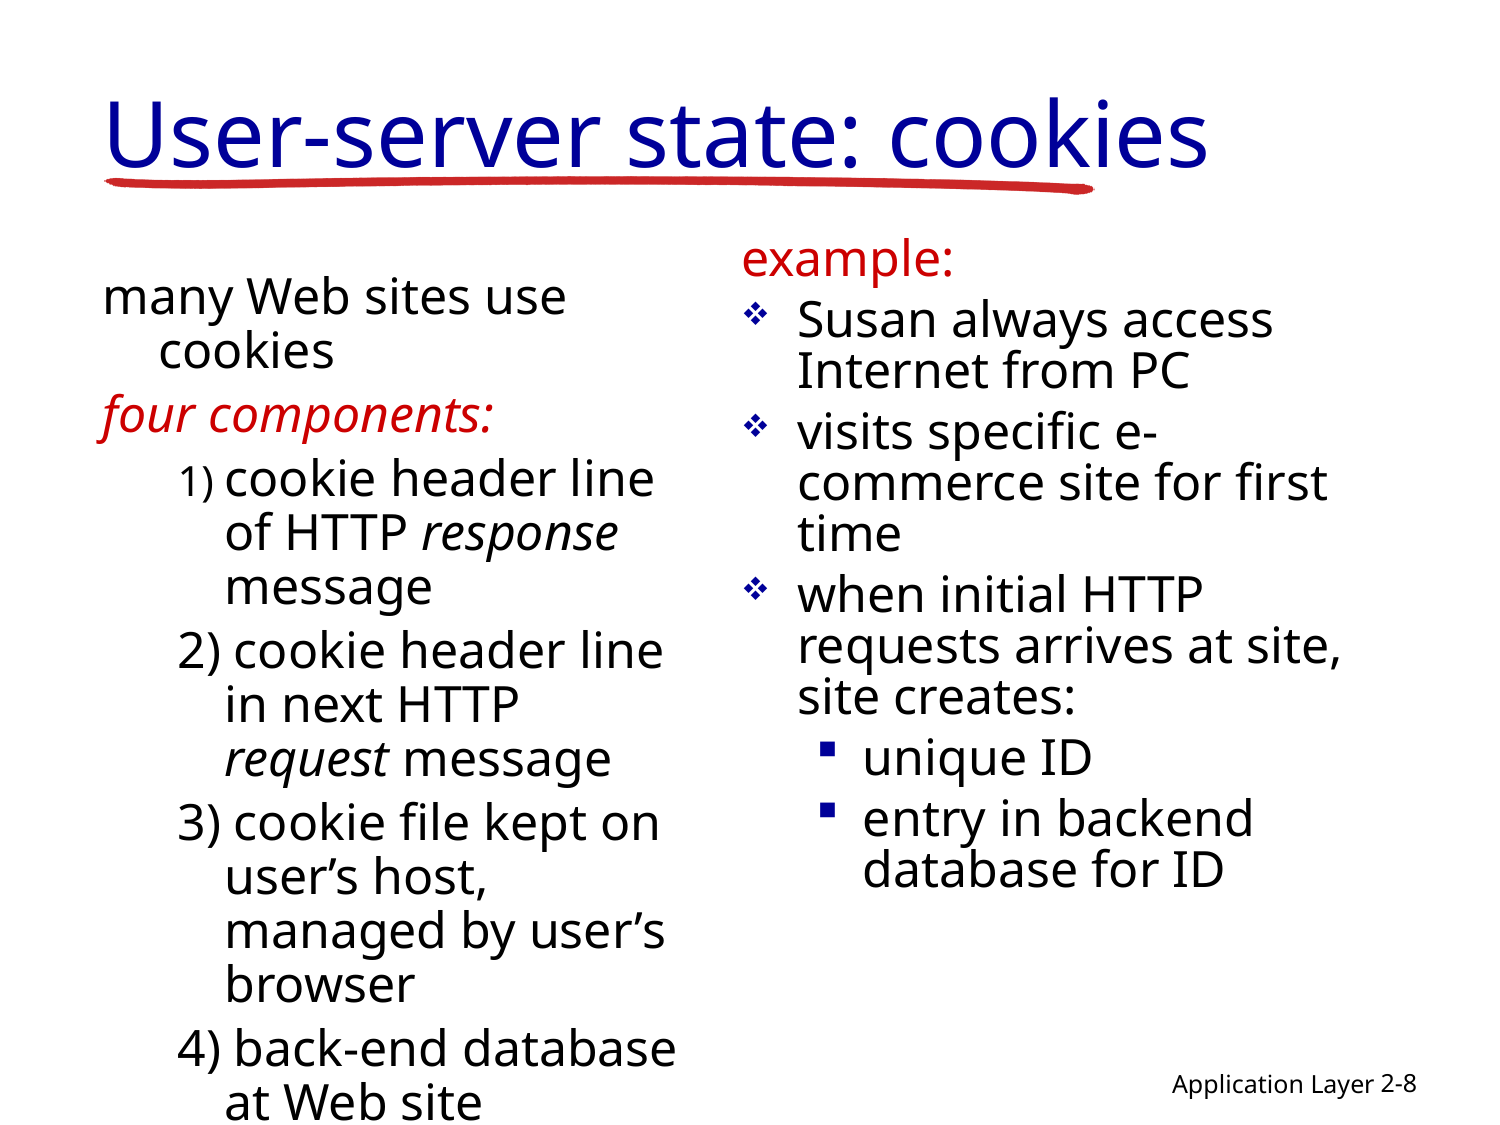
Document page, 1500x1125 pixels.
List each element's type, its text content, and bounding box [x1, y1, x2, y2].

slide_number 2-8 [1365, 1059, 1477, 1106]
footer Application Layer [914, 1060, 1391, 1109]
title User-server state: cookies [87, 37, 1363, 225]
list many Web sites use cookies four components: 1) cookie header line of HTTP response message 2) cookie header line in next HTTP request message 3) cookie file kept on user’s host, managed by user’s browser 4) back-end database at Web site [87, 264, 713, 1067]
list example: Susan always access Internet from PC visits specific e-commerce site for first time when initial HTTP requests arrives at site, site creates: unique ID entry in backend database for ID [726, 228, 1392, 991]
picture [100, 171, 1106, 200]
